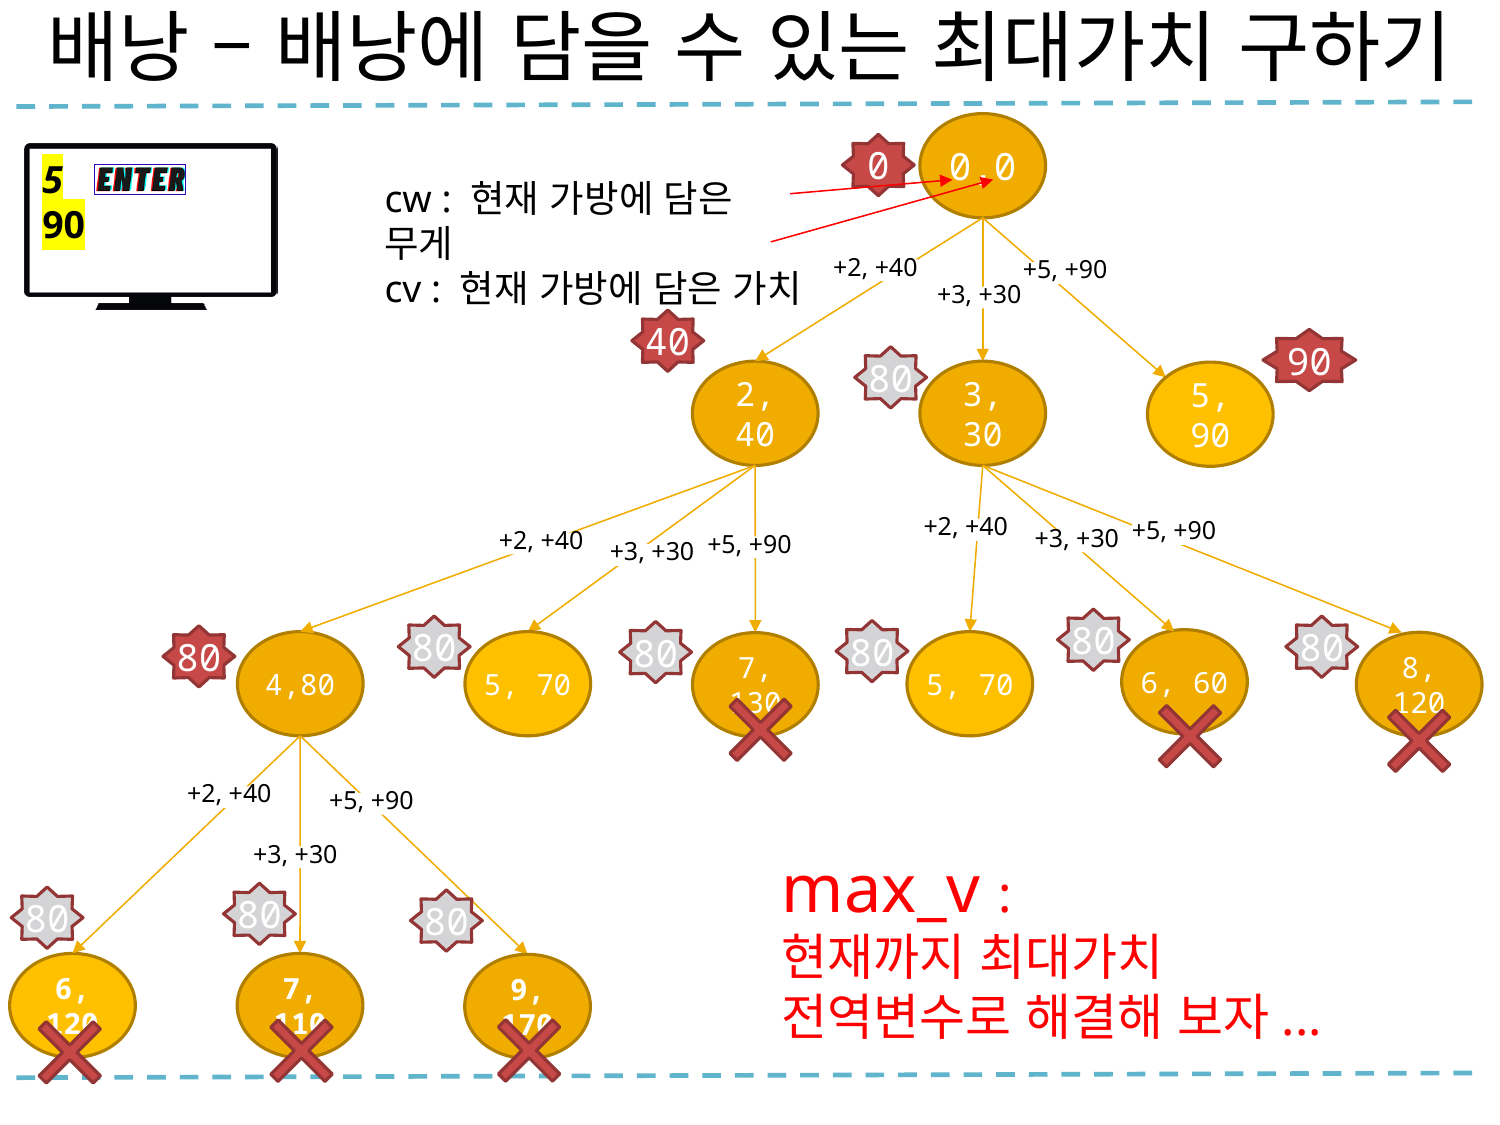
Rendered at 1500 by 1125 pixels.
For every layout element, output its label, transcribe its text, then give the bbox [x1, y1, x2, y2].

text_box 80 [1284, 646, 1360, 679]
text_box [770, 179, 994, 243]
text_box 80 [396, 645, 472, 679]
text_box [969, 465, 982, 632]
text_box 4,80 [235, 630, 365, 735]
text_box cw : 현재 가방에 담은 무게 cv : 현재 가방에 담은 가치 [369, 167, 821, 318]
text_box 80 [834, 619, 910, 683]
text_box 3, 30 [918, 375, 1048, 466]
picture [94, 164, 186, 195]
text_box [527, 465, 754, 632]
text_box [269, 1018, 334, 1083]
text_box 8, 120 [1354, 630, 1484, 737]
text_box max_v : 현재까지 최대가치 전역변수로 해결해 보자... [767, 838, 1338, 1053]
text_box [299, 465, 527, 632]
text_box [37, 1020, 102, 1085]
text_box 80 [618, 645, 694, 684]
text_box 9, 170 [463, 953, 592, 1059]
text_box 80 [161, 624, 237, 689]
text_box [728, 697, 793, 762]
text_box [300, 735, 528, 955]
text_box 90 [1261, 328, 1358, 392]
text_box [982, 465, 1402, 633]
text_box [1387, 709, 1451, 773]
text_box 6, 60 [1120, 646, 1249, 736]
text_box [24, 142, 278, 310]
text_box 40 [630, 318, 706, 373]
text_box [982, 217, 1166, 378]
text_box +2, +40 [923, 519, 962, 541]
text_box 5, 70 [463, 645, 593, 738]
text_box 80 [9, 885, 66, 950]
text_box 6, 120 [8, 952, 137, 1058]
text_box 80 [1064, 647, 1123, 672]
text_box 5, 70 [905, 630, 1035, 738]
text_box 7, 130 [690, 631, 820, 738]
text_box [72, 735, 299, 954]
text_box 2, 40 [690, 359, 820, 467]
text_box 0,0 [918, 111, 1048, 217]
text_box 5, 90 [1145, 360, 1275, 465]
text_box 80 [853, 375, 929, 410]
text_box +5, +90 [763, 536, 792, 559]
text_box [1158, 704, 1222, 769]
text_box 배낭 – 배낭에 담을 수 있는 최대가치 구하기 [17, 0, 1483, 100]
text_box 7, 110 [235, 968, 365, 1058]
text_box 0 [840, 133, 916, 179]
text_box [497, 1018, 561, 1083]
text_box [754, 217, 975, 362]
